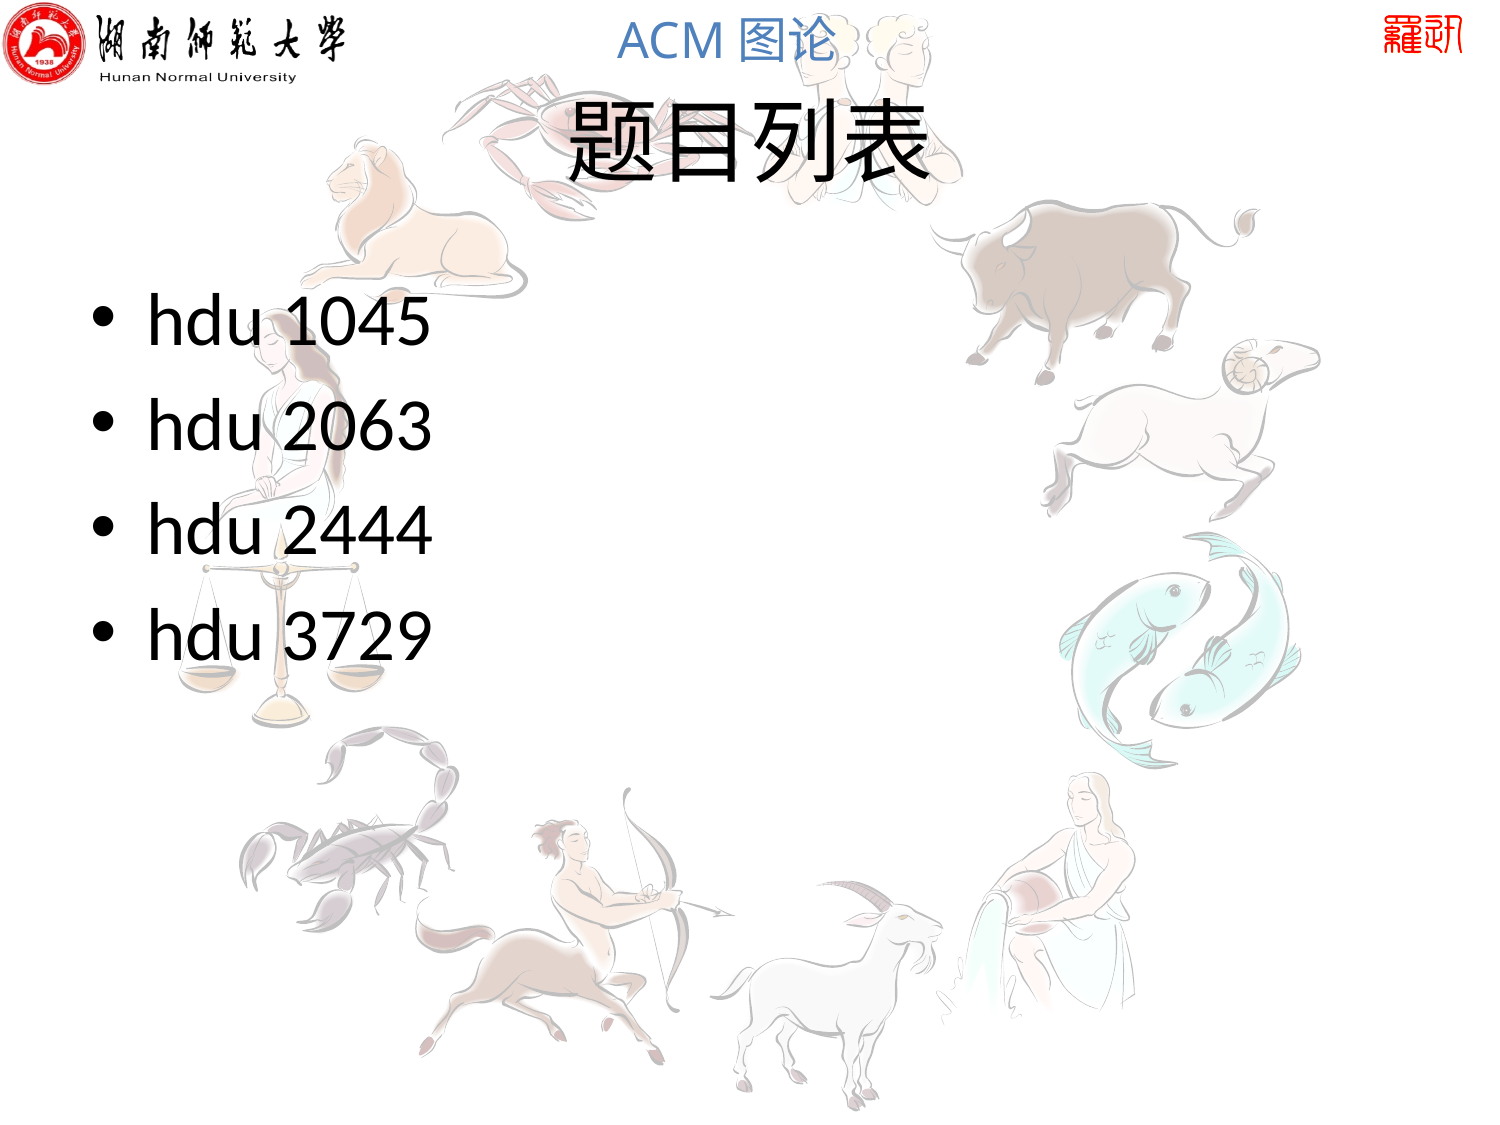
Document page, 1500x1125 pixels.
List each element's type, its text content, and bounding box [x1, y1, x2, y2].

picture [0, 0, 348, 86]
title 题目列表 [75, 45, 1425, 233]
picture [1343, 0, 1500, 69]
list hdu 1045 hdu 2063 hdu 2444 hdu 3729 [75, 262, 1425, 1005]
